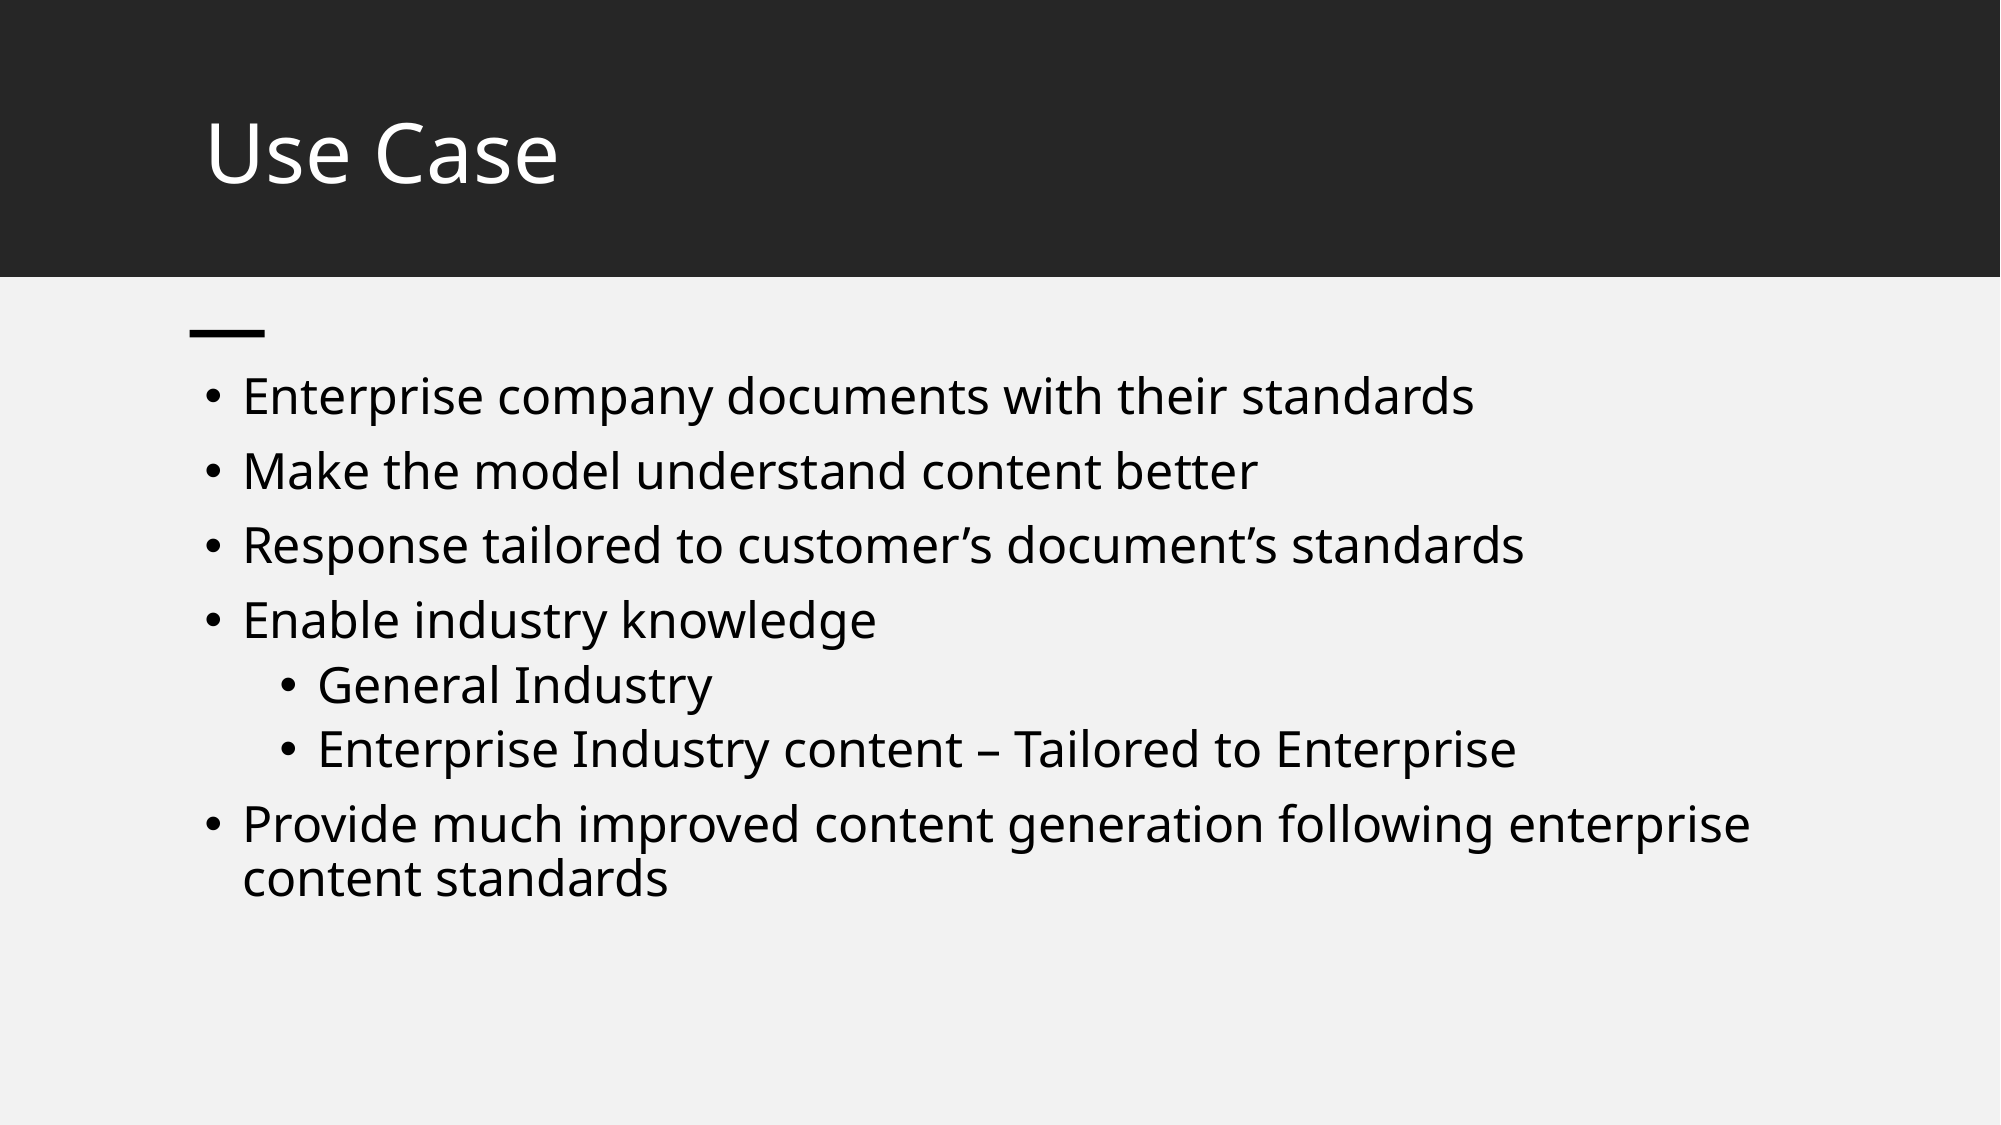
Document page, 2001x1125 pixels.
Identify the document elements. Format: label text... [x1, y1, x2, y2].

title Use Case [189, 104, 1812, 253]
list Enterprise company documents with their standards Make the model understand content better Response tailored to customer’s document’s standards Enable industry knowledge General Industry Enterprise Industry content – Tailored to Enterprise Provide much improved content generation following enterprise content standards [189, 363, 1811, 1014]
text_box [0, 0, 2000, 275]
text_box [188, 328, 266, 339]
text_box [0, 275, 2000, 1125]
